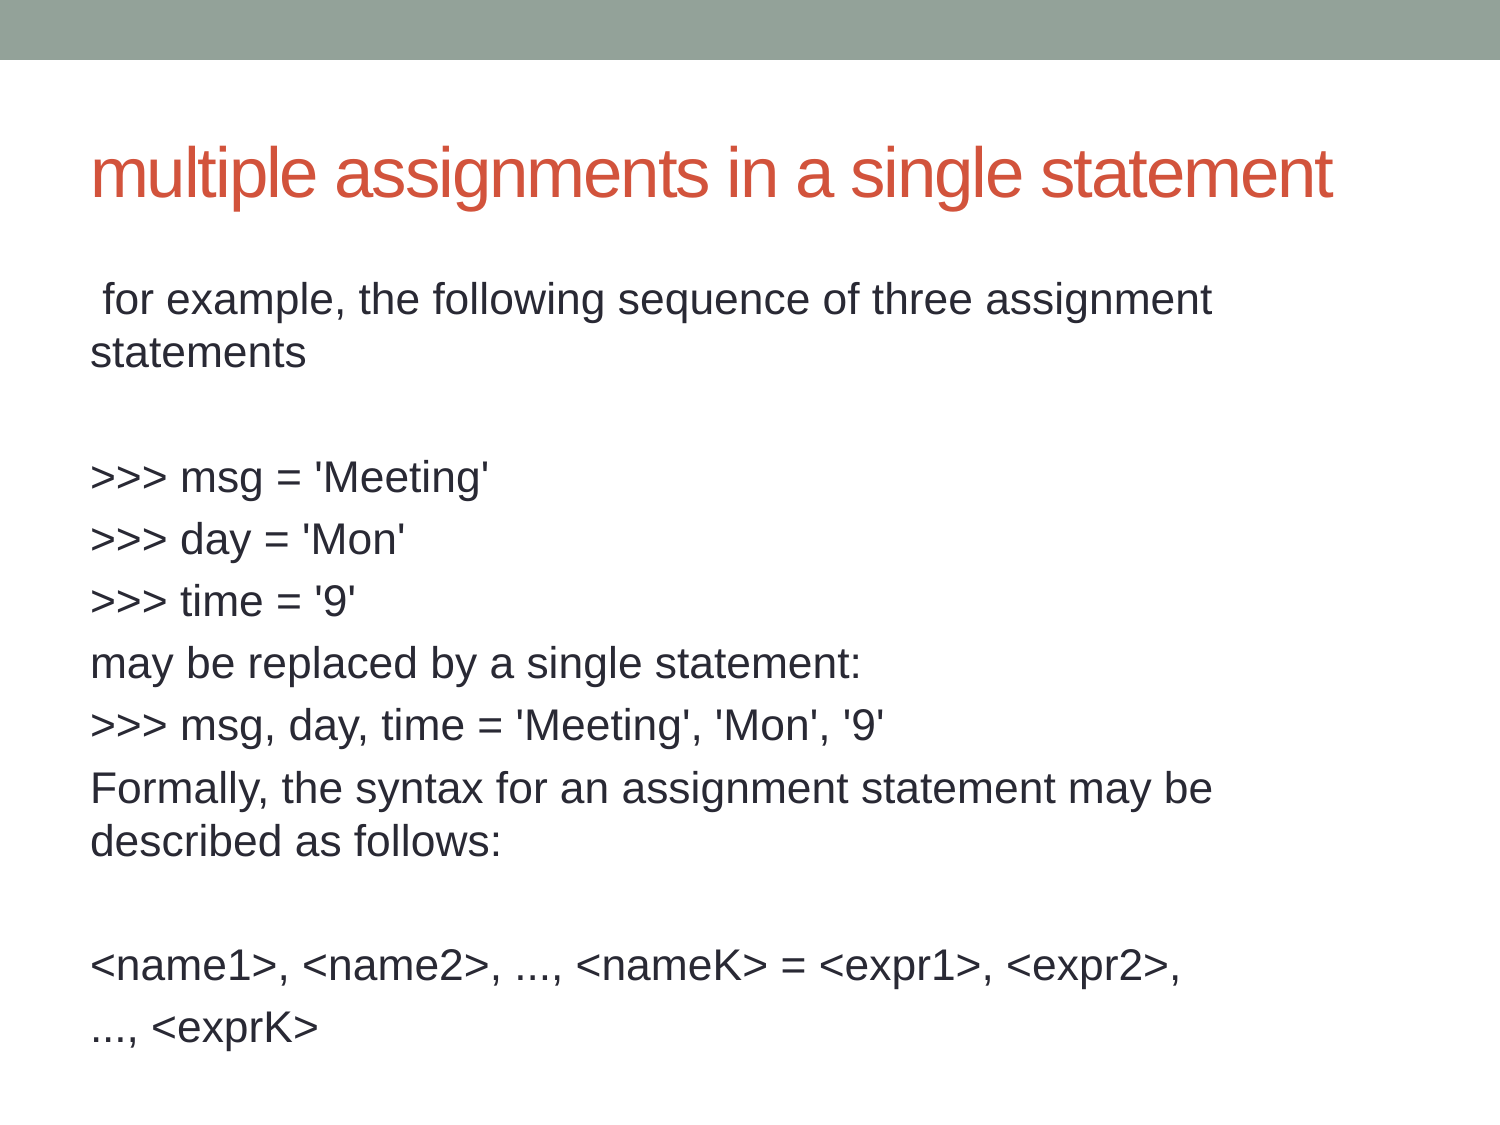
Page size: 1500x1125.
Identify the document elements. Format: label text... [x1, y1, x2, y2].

title multiple assignments in a single statement [75, 87, 1425, 250]
list for example, the following sequence of three assignment statements >>> msg = 'Meeting' >>> day = 'Mon' >>> time = '9' may be replaced by a single statement: >>> msg, day, time = 'Meeting', 'Mon', '9' Formally, the syntax for an assignment statement may be described as follows: <name1>, <name2>, ..., <nameK> = <expr1>, <expr2>, ..., <exprK> [75, 262, 1425, 1063]
